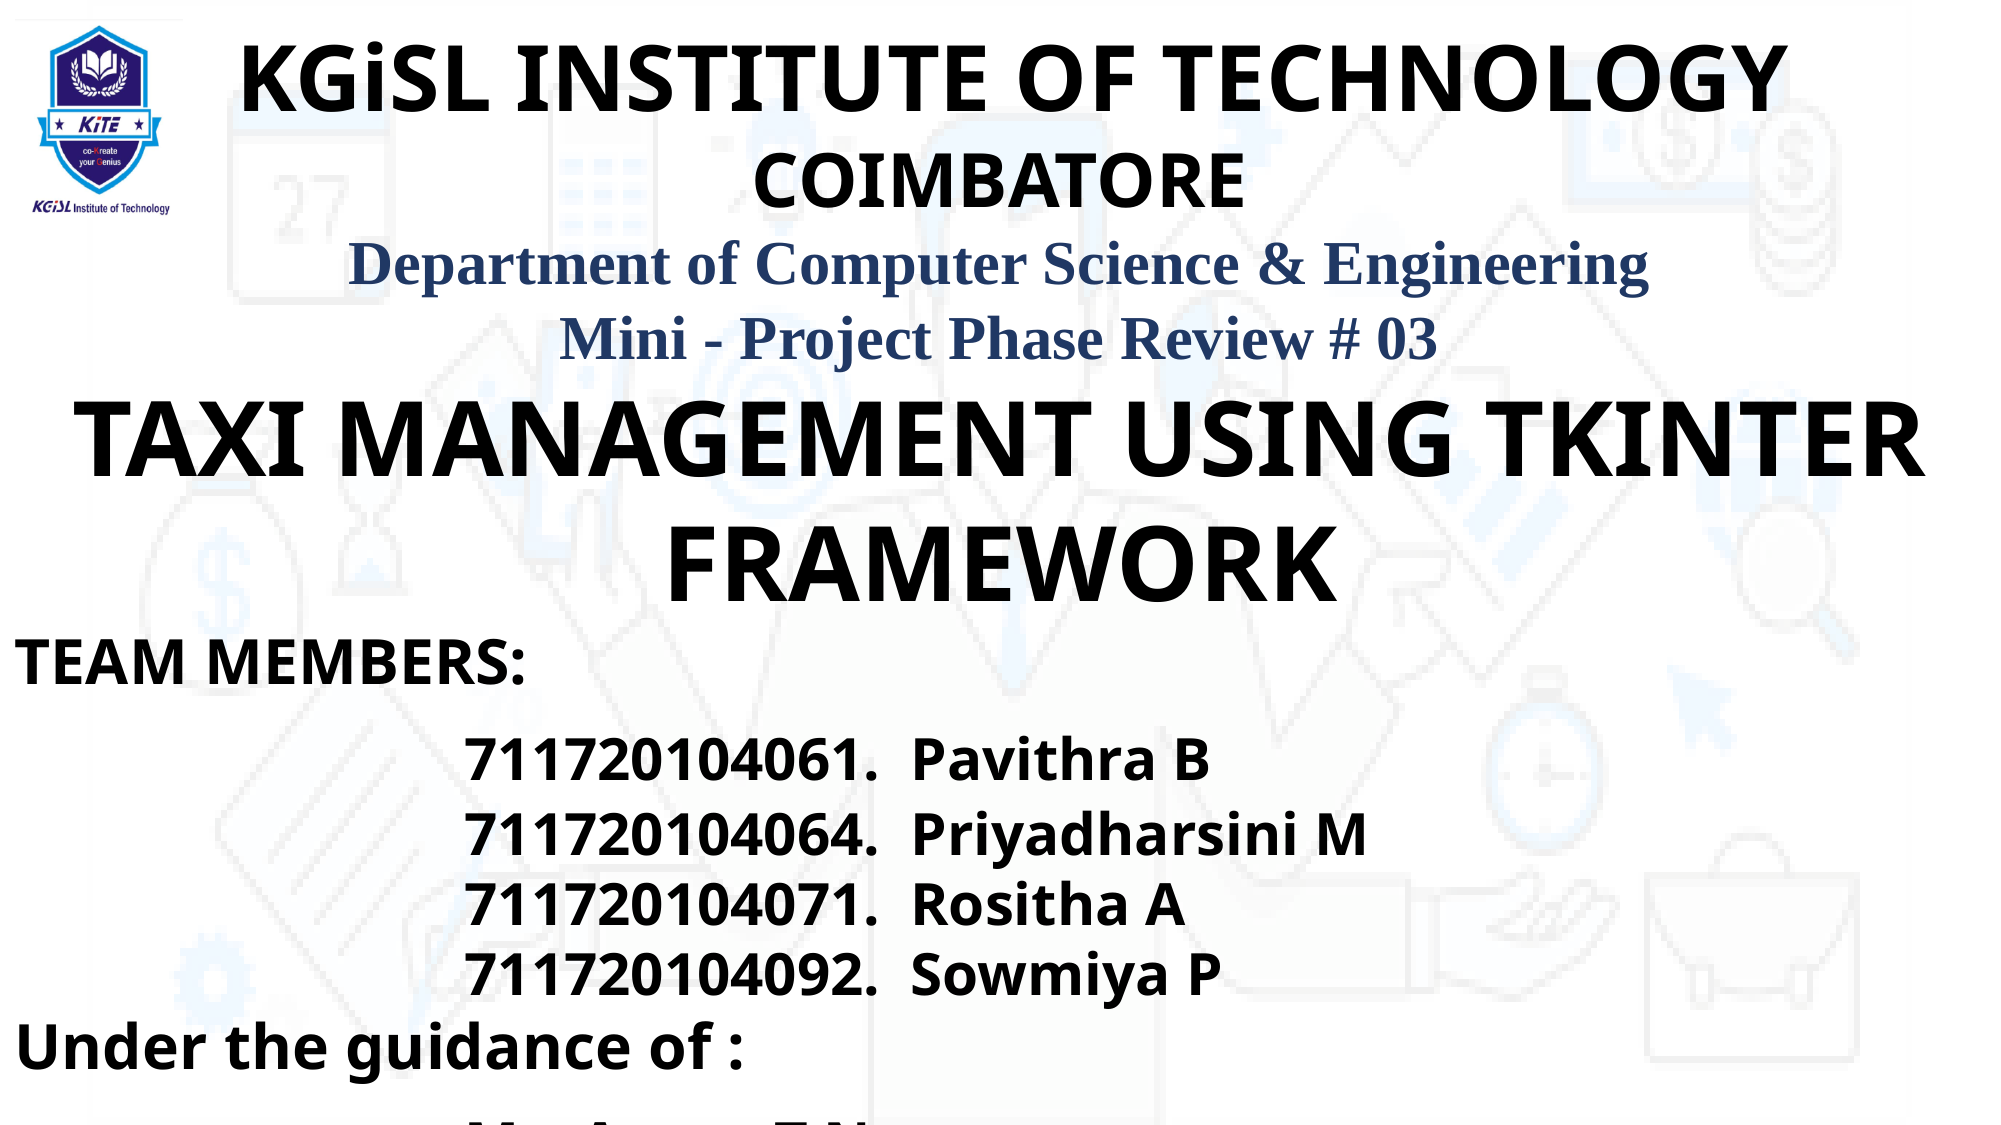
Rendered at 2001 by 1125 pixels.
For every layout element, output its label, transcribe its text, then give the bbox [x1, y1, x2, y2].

text_box KGiSL INSTITUTE OF TECHNOLOGY COIMBATORE Department of Computer Science & Engineering Mini - Project Phase Review # 03 TAXI MANAGEMENT USING TKINTER FRAMEWORK TEAM MEMBERS: 711720104061. Pavithra B 711720104064. Priyadharsini M 711720104071. Rositha A 711720104092. Sowmiya P Under the guidance of : Ms. Aruna T N [0, 0, 2000, 1125]
picture [15, 19, 183, 218]
